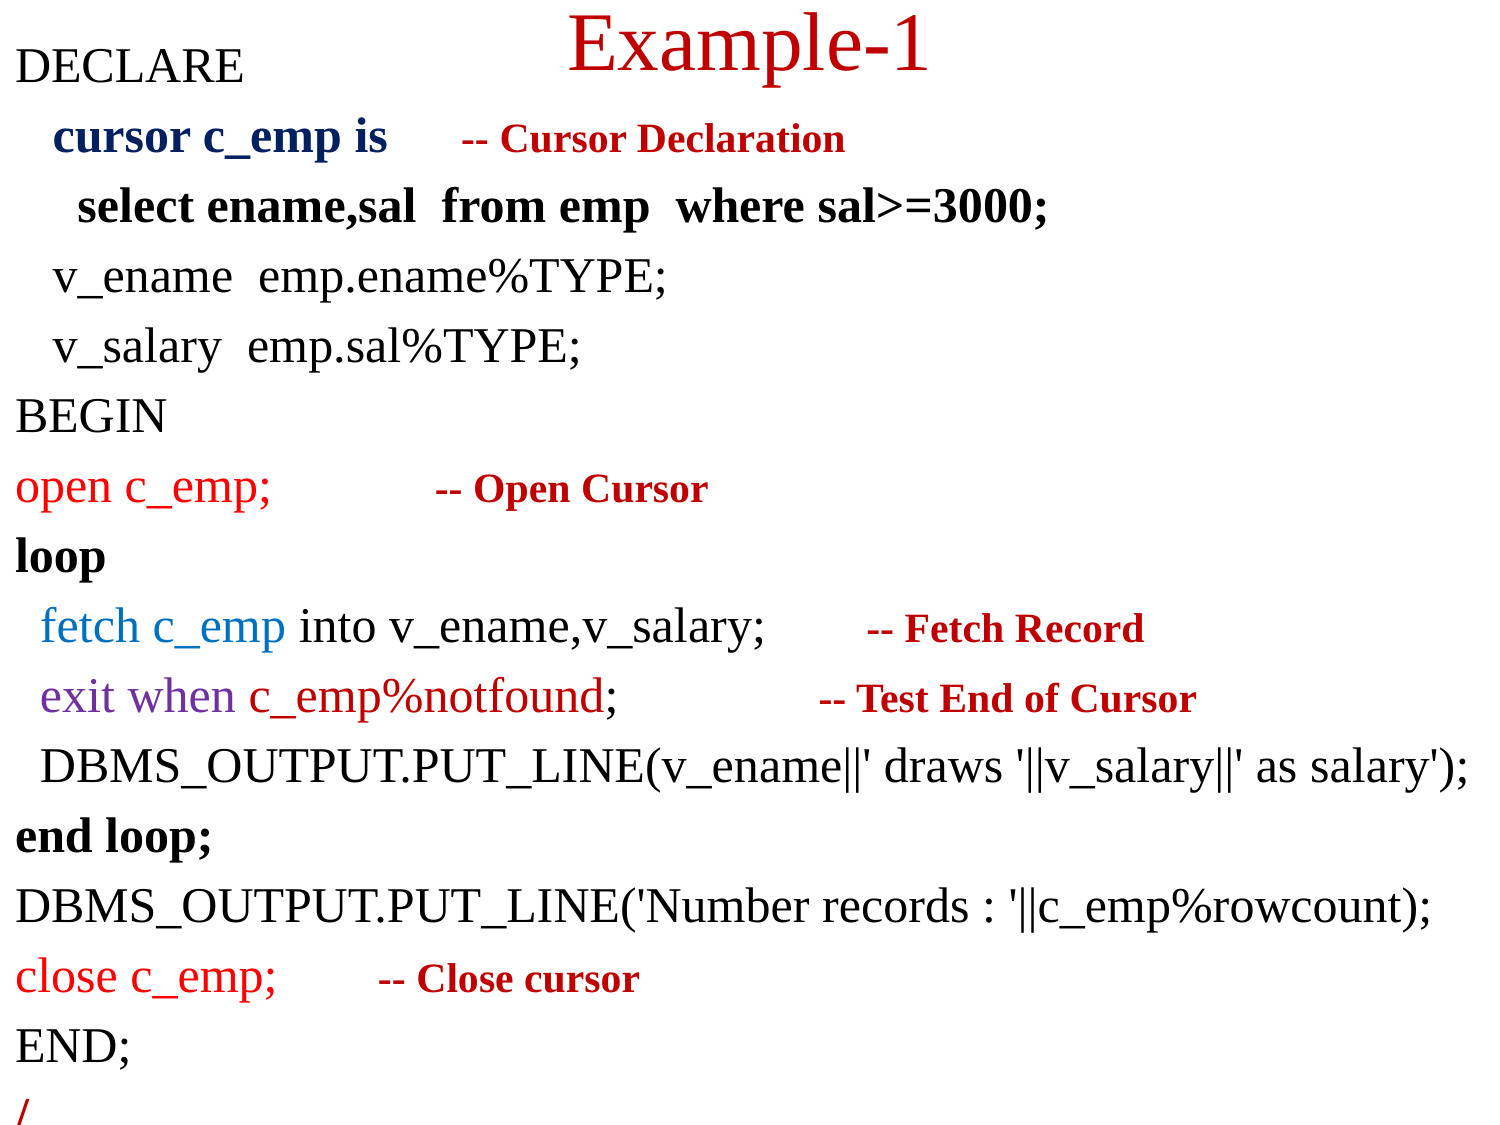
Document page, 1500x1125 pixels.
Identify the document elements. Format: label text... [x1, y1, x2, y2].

title Example-1 [112, 0, 1388, 24]
list DECLARE cursor c_emp is -- Cursor Declaration select ename,sal from emp where sal>=3000; v_ename emp.ename%TYPE; v_salary emp.sal%TYPE; BEGIN open c_emp; -- Open Cursor loop fetch c_emp into v_ename,v_salary; -- Fetch Record exit when c_emp%notfound; -- Test End of Cursor DBMS_OUTPUT.PUT_LINE(v_ename||' draws '||v_salary||' as salary'); end loop; DBMS_OUTPUT.PUT_LINE('Number records : '||c_emp%rowcount); close c_emp; -- Close cursor END; / [0, 24, 1500, 1100]
